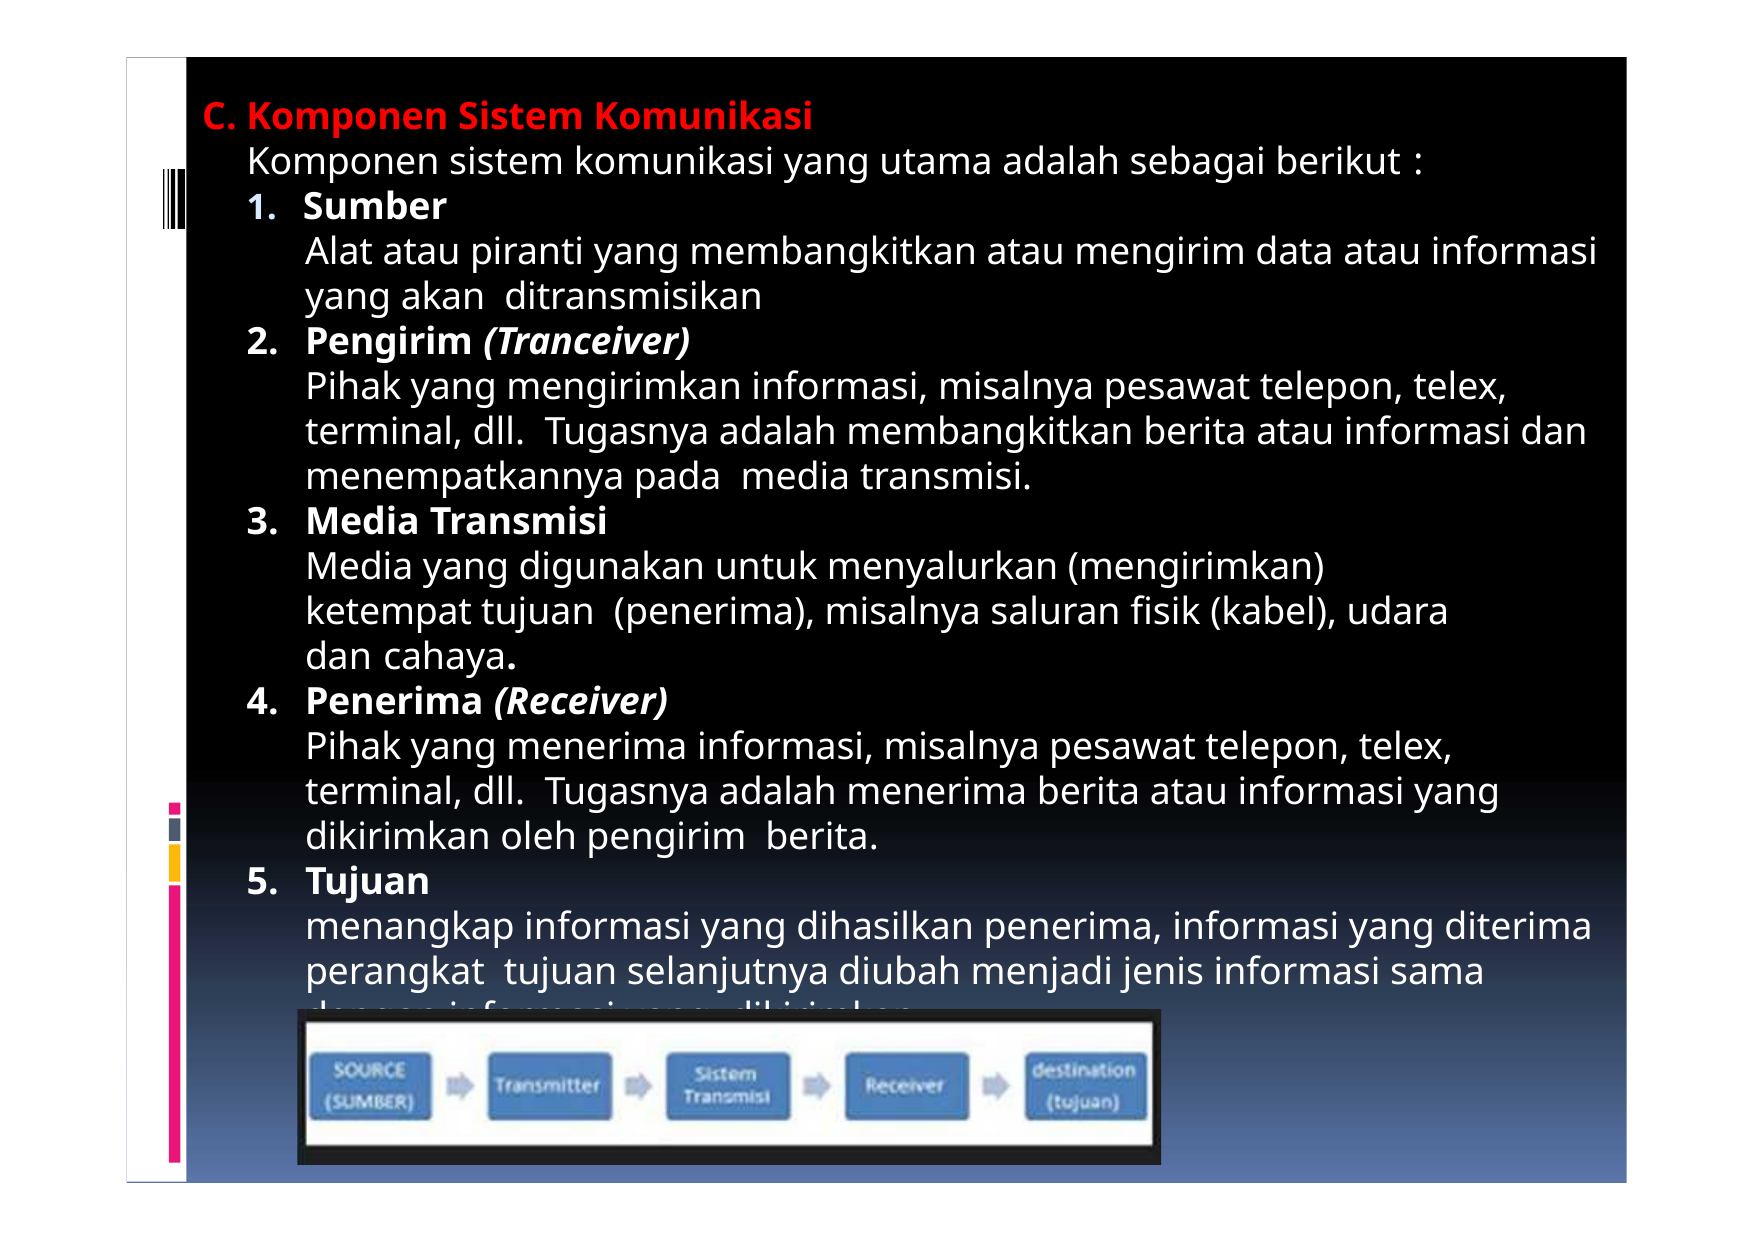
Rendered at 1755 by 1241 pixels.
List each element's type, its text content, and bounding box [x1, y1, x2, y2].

text_box [296, 1009, 1162, 1165]
text_box C. Komponen Sistem Komunikasi Komponen sistem komunikasi yang utama adalah sebagai berikut : Sumber Alat atau piranti yang membangkitkan atau mengirim data atau informasi yang akan ditransmisikan Pengirim (Tranceiver) Pihak yang mengirimkan informasi, misalnya pesawat telepon, telex, terminal, dll. Tugasnya adalah membangkitkan berita atau informasi dan menempatkannya pada media transmisi. Media Transmisi Media yang digunakan untuk menyalurkan (mengirimkan) ketempat tujuan (penerima), misalnya saluran fisik (kabel), udara dan cahaya. Penerima (Receiver) Pihak yang menerima informasi, misalnya pesawat telepon, telex, terminal, dll. Tugasnya adalah menerima berita atau informasi yang dikirimkan oleh pengirim berita. Tujuan menangkap informasi yang dihasilkan penerima, informasi yang diterima perangkat tujuan selanjutnya diubah menjadi jenis informasi sama dengan informasi yang dikirimkan [199, 90, 1612, 1038]
picture [126, 57, 1627, 1183]
